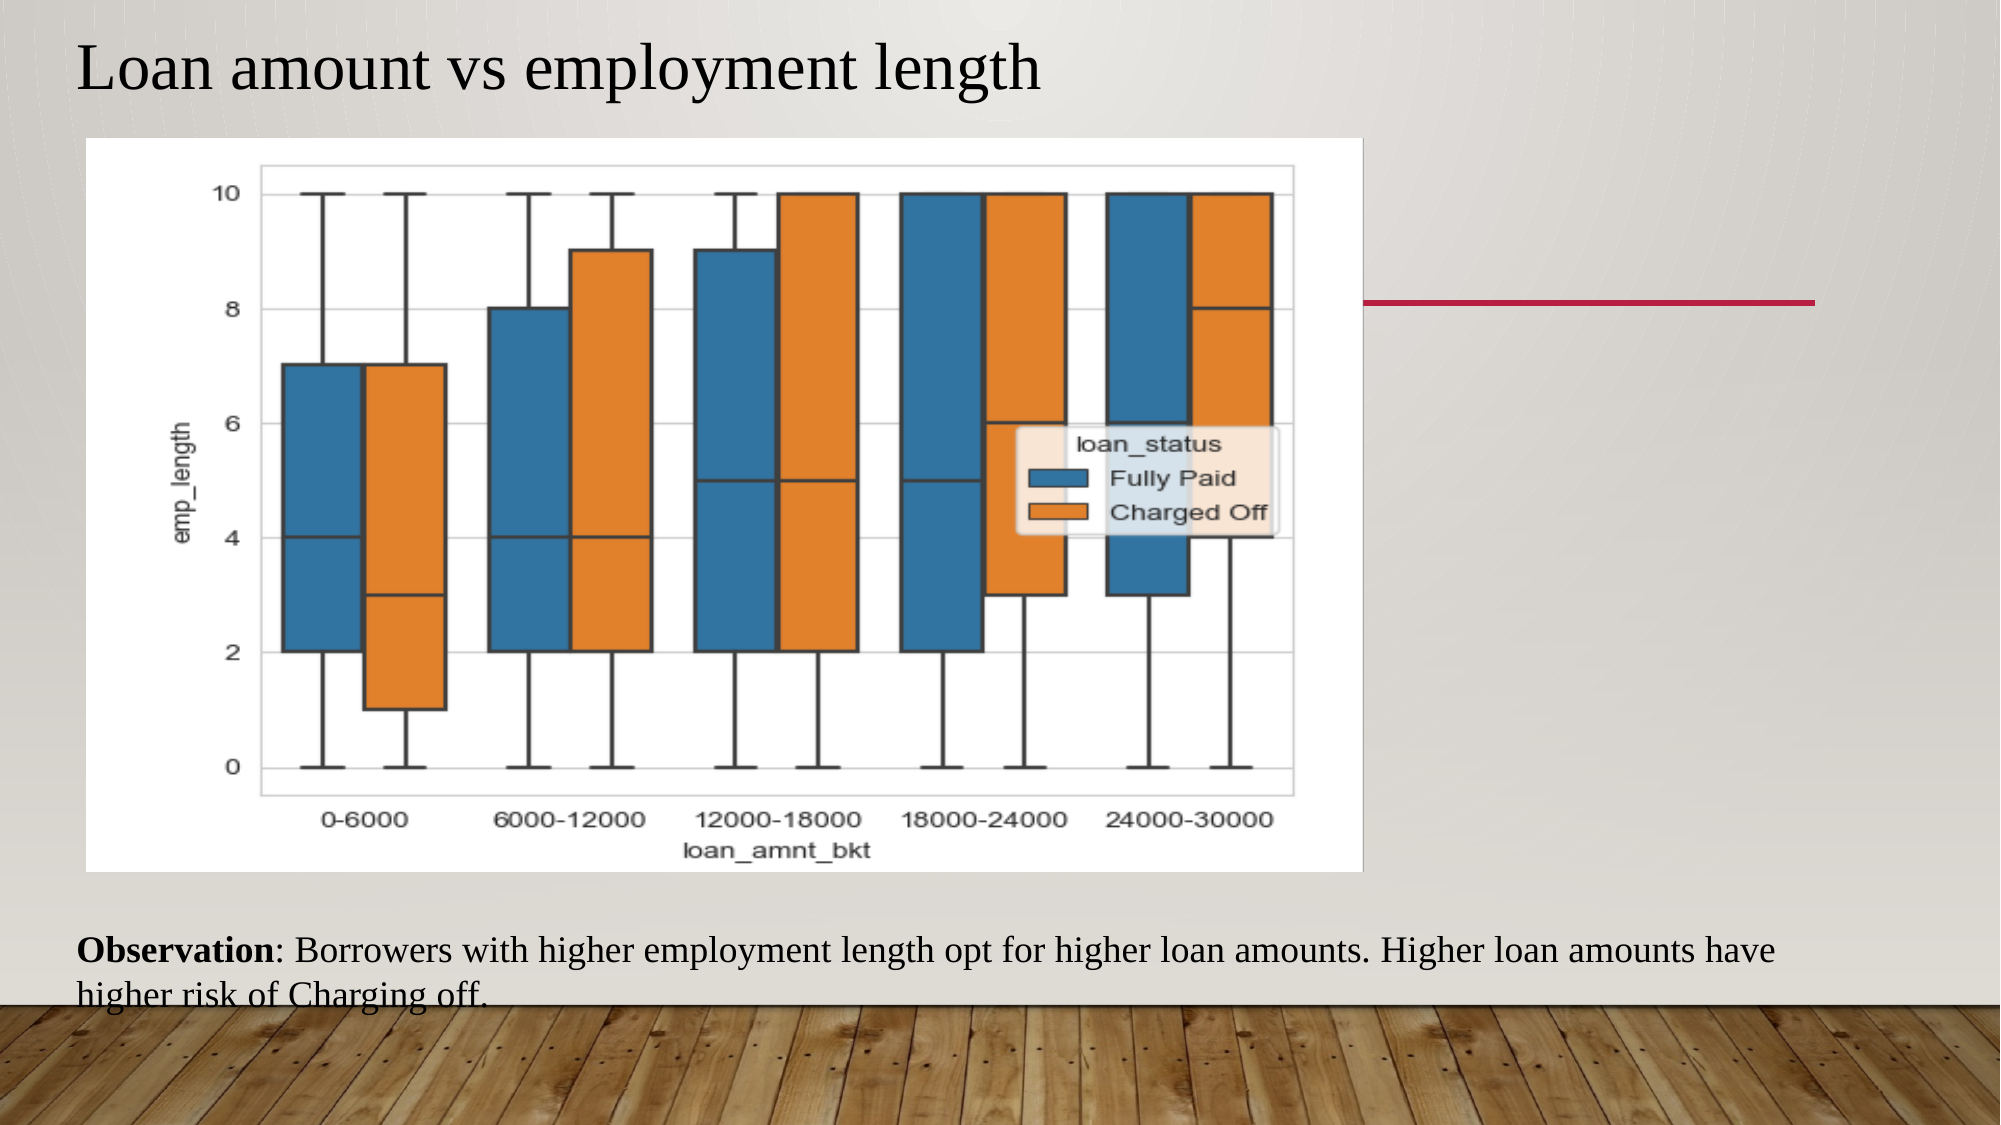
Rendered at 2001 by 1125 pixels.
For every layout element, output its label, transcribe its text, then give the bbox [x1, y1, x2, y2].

picture [0, 1005, 2000, 1125]
text_box Observation: Borrowers with higher employment length opt for higher loan amounts. Higher loan amounts have higher risk of Charging off. [61, 917, 1807, 1023]
picture [85, 138, 1545, 872]
title Loan amount vs employment length [61, 24, 1863, 112]
